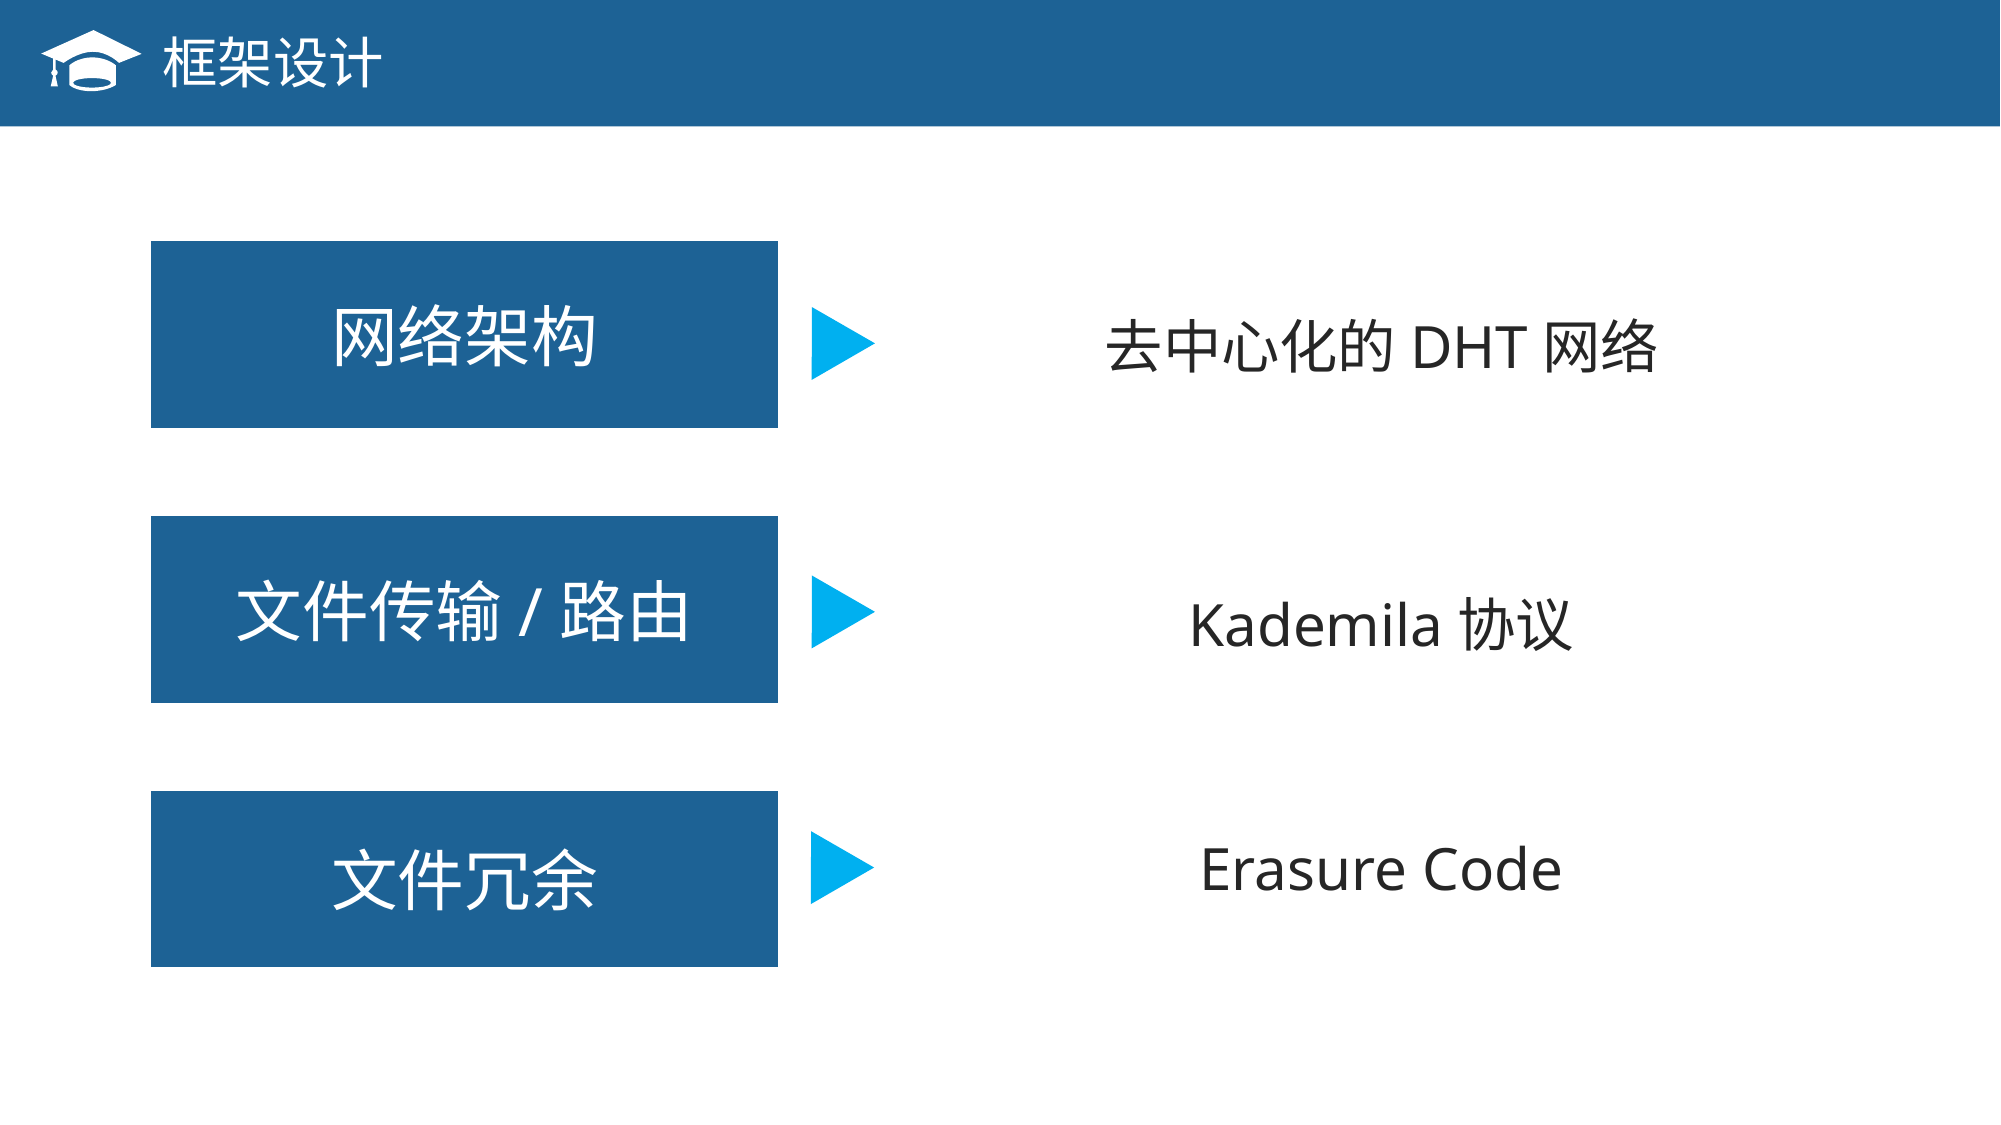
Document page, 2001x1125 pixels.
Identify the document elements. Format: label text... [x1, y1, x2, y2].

text_box 文件传输/路由 [148, 514, 780, 705]
text_box 框架设计 [147, 20, 780, 102]
text_box Erasure Code [874, 790, 1889, 931]
text_box [0, 0, 2000, 128]
text_box [810, 305, 875, 382]
text_box Kademila协议 [874, 546, 1889, 687]
text_box [41, 30, 142, 87]
text_box [809, 829, 874, 906]
text_box [810, 573, 874, 651]
text_box 文件冗余 [148, 789, 780, 969]
text_box 网络架构 [148, 239, 780, 430]
text_box 去中心化的DHT网络 [875, 268, 1889, 409]
text_box [69, 57, 116, 92]
